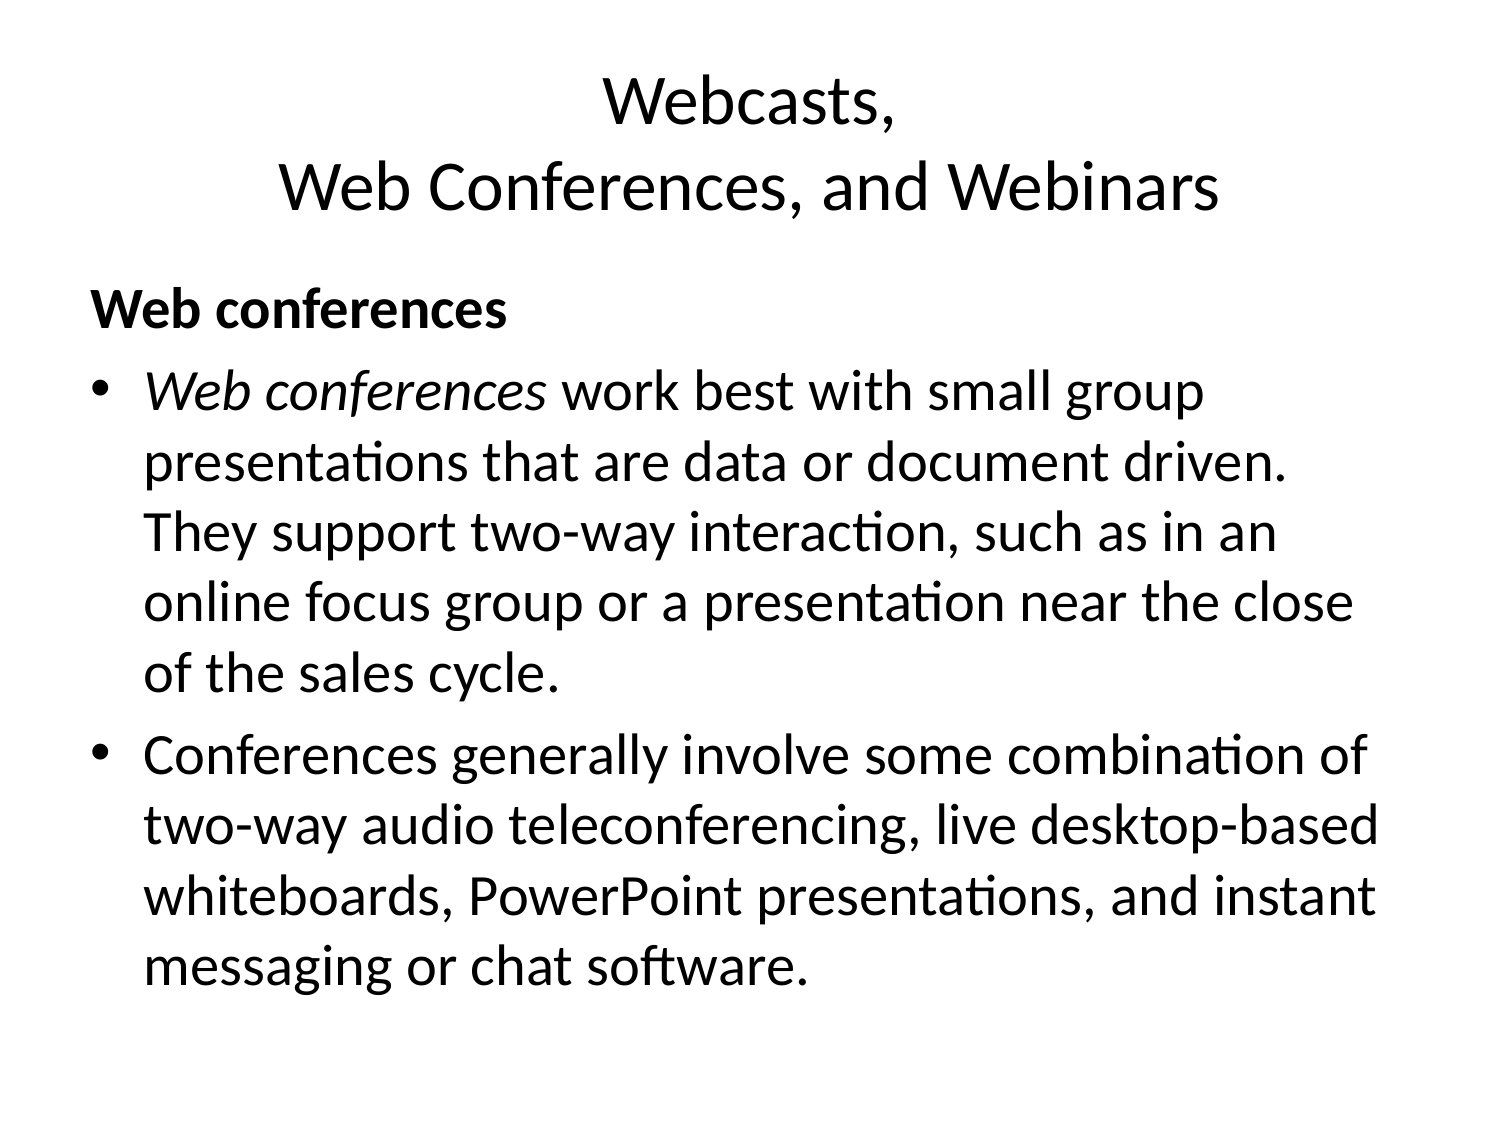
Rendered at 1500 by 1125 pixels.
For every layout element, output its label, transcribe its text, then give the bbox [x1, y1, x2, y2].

title Webcasts, Web Conferences, and Webinars [75, 45, 1425, 233]
list Web conferences Web conferences work best with small group presentations that are data or document driven. They support two-way interaction, such as in an online focus group or a presentation near the close of the sales cycle. Conferences generally involve some combination of two-way audio teleconferencing, live desktop-based whiteboards, PowerPoint presentations, and instant messaging or chat software. [75, 262, 1425, 1005]
